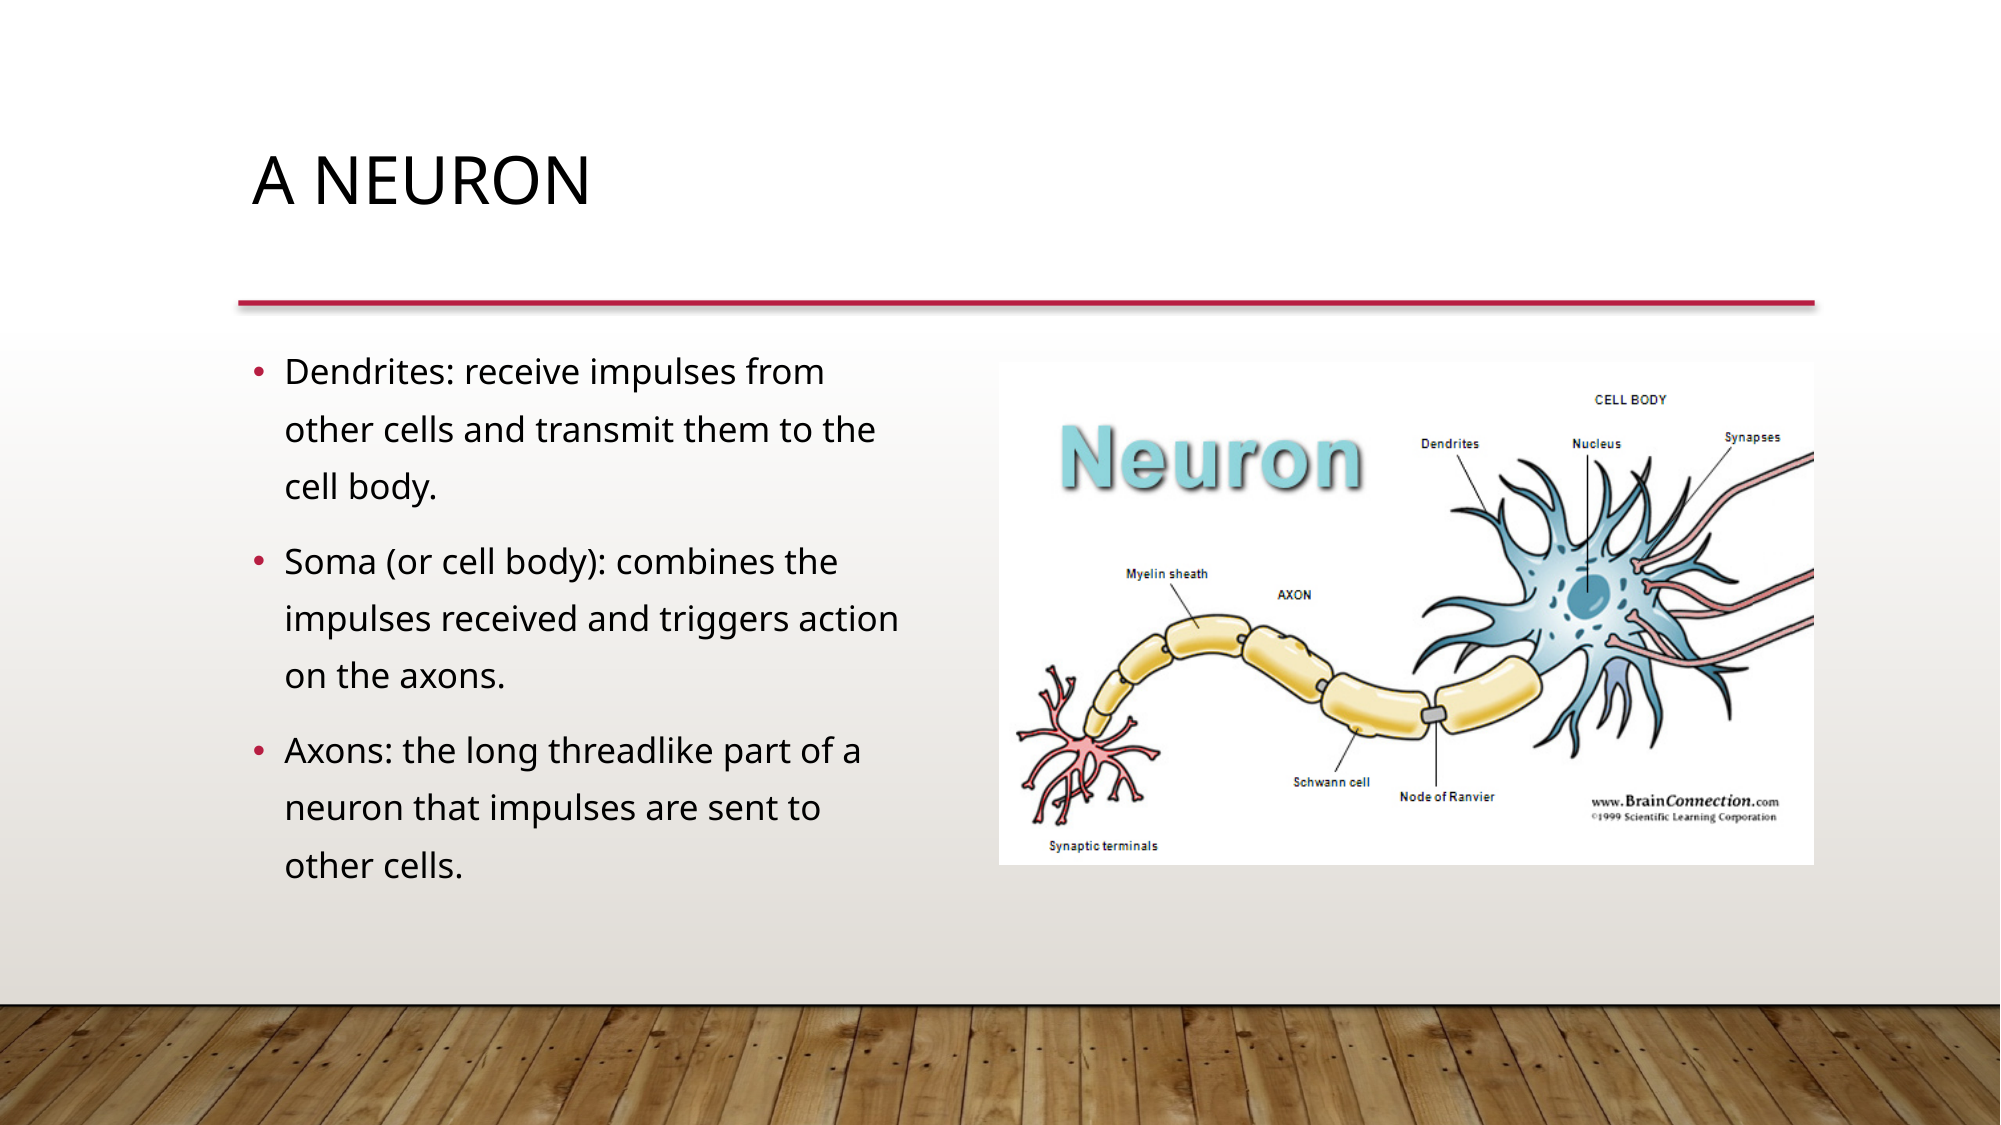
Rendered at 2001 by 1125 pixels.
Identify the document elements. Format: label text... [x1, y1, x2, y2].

text_box Dendrites: receive impulses from other cells and transmit them to the cell body. Soma (or cell body): combines the impulses received and triggers action on the axons. Axons: the long threadlike part of a neuron that impulses are sent to other cells. [238, 330, 921, 897]
text_box A Neuron [238, 131, 1814, 304]
picture [999, 362, 1814, 866]
picture [0, 1007, 2000, 1125]
